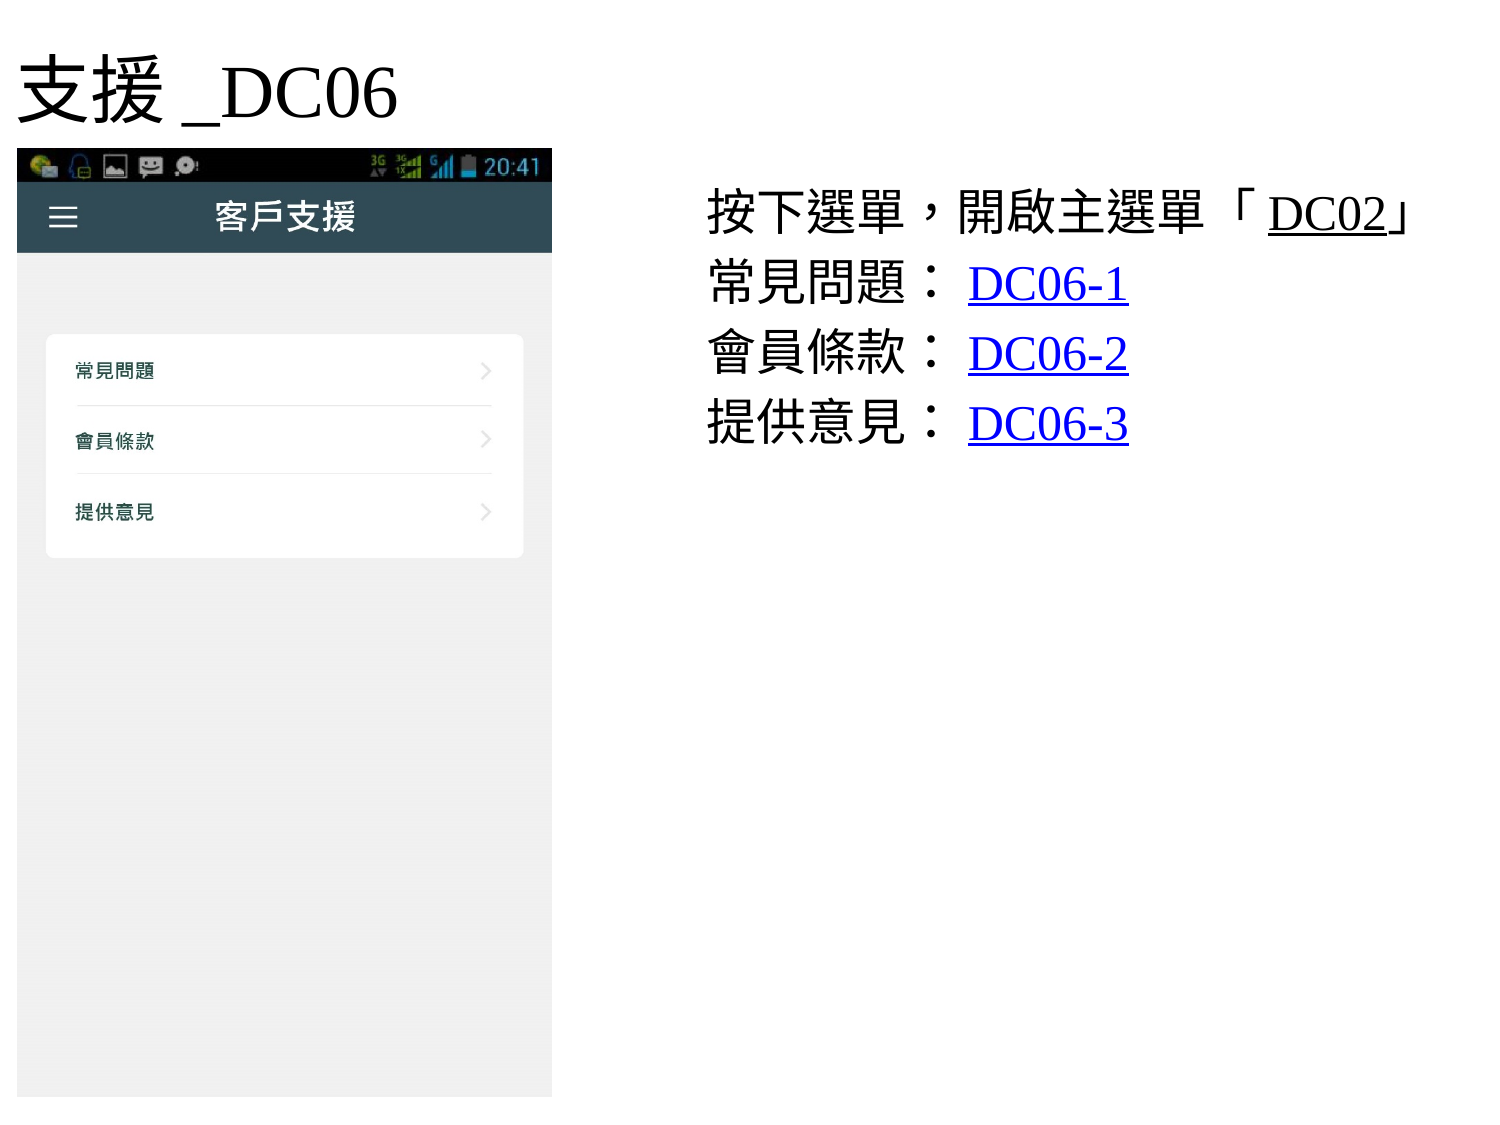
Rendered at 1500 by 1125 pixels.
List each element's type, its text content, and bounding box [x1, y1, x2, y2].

picture [17, 148, 552, 1098]
subtitle 按下選單，開啟主選單「DC02」 常見問題：DC06-1 會員條款：DC06-2 提供意見：DC06-3 [690, 172, 1489, 1125]
title 支援_DC06 [0, 3, 1500, 173]
